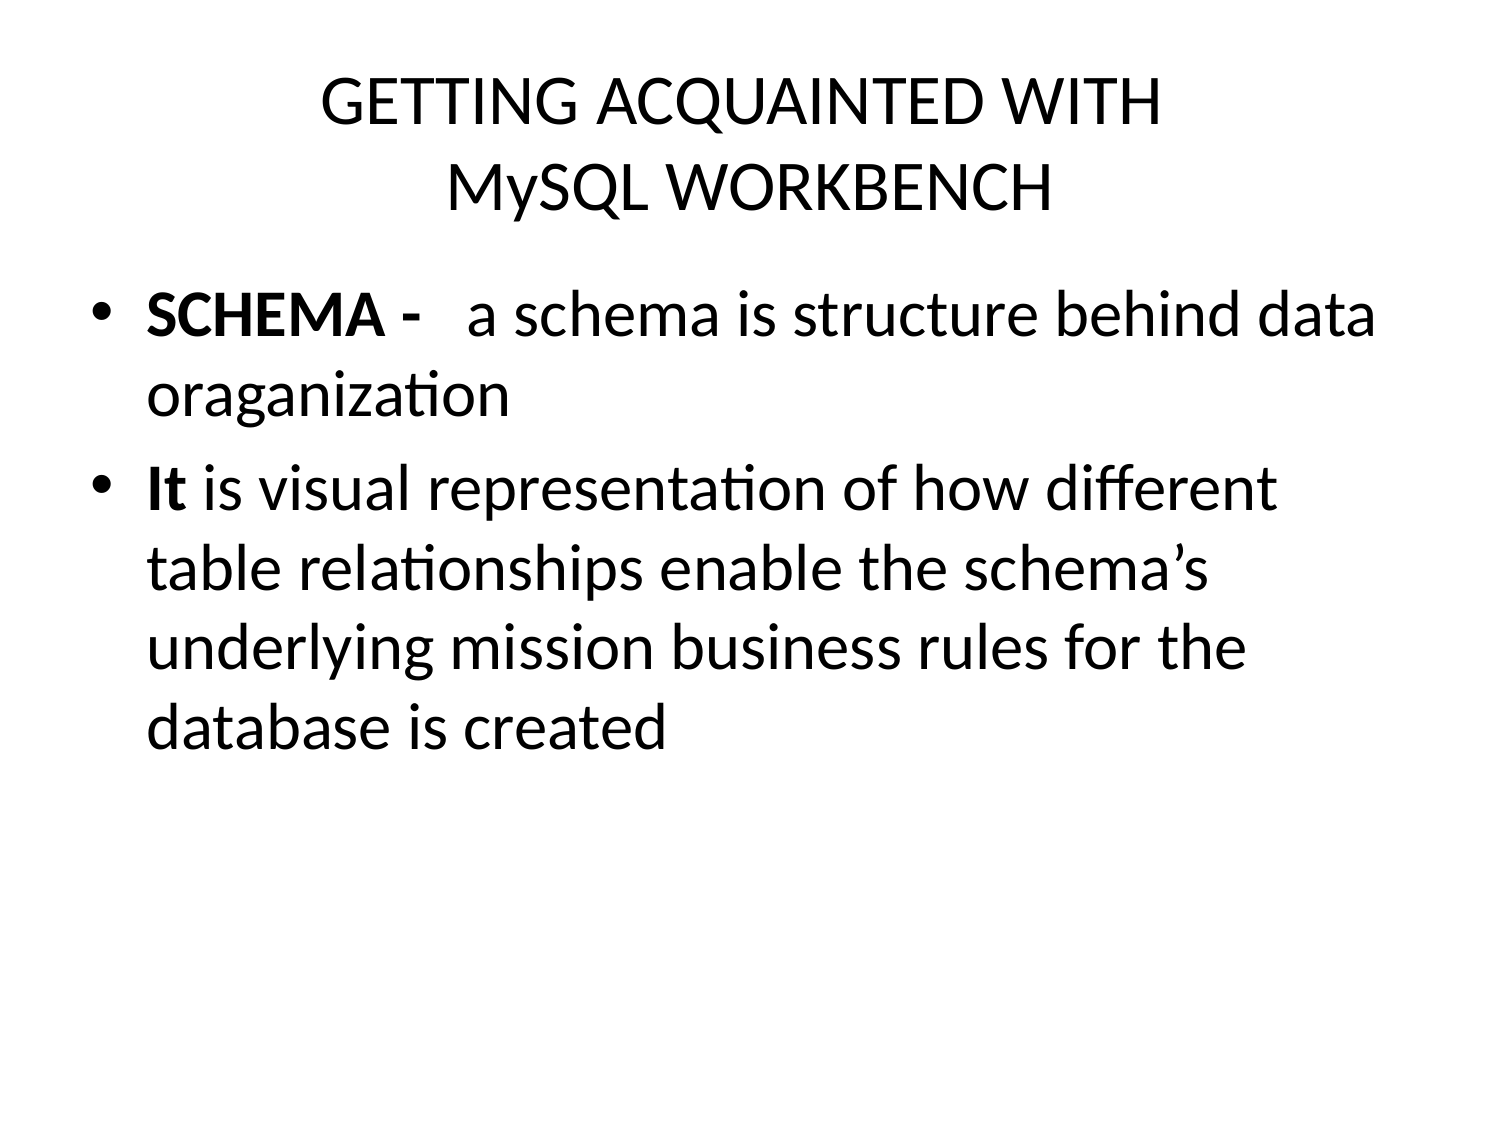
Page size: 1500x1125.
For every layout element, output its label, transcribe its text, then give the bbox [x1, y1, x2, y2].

title GETTING ACQUAINTED WITH MySQL WORKBENCH [75, 45, 1425, 233]
list SCHEMA - a schema is structure behind data oraganization It is visual representation of how different table relationships enable the schema’s underlying mission business rules for the database is created [75, 262, 1425, 1005]
